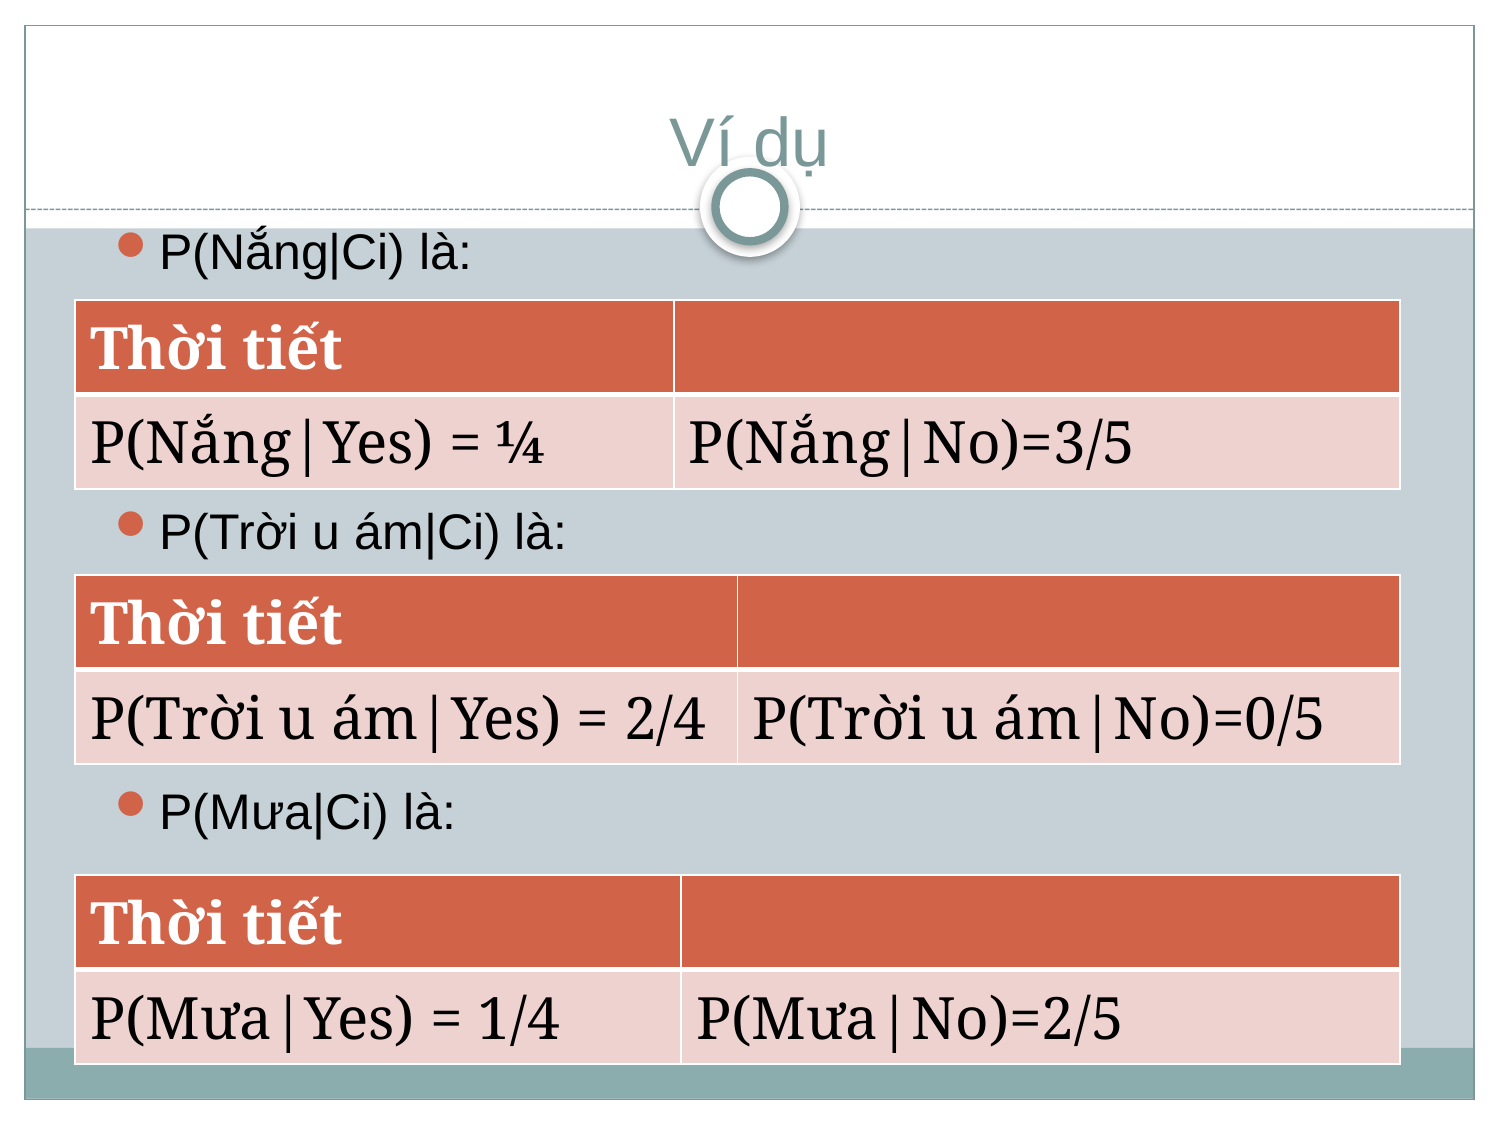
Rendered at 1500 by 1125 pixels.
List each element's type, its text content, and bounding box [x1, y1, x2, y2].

table_header Thời tiết [76, 301, 673, 392]
table_header [682, 876, 1399, 967]
table_header [675, 301, 1399, 392]
title Ví dụ [75, 0, 1425, 188]
table_header Thời tiết [76, 876, 680, 967]
table_cell P(Nắng|No)=3/5 [675, 397, 1399, 488]
table_header [738, 576, 1399, 667]
table_cell P(Nắng|Yes) = ¼ [76, 397, 673, 488]
table_cell P(Mưa|Yes) = 1/4 [76, 972, 680, 1063]
list P(Nắng|Ci) là: P(Trời u ám|Ci) là: P(Mưa|Ci) là: [99, 212, 1450, 1075]
table_header Thời tiết [76, 576, 737, 667]
table_cell P(Trời u ám|No)=0/5 [738, 672, 1399, 763]
table_cell P(Mưa|No)=2/5 [682, 972, 1399, 1063]
table_cell P(Trời u ám|Yes) = 2/4 [76, 672, 737, 763]
